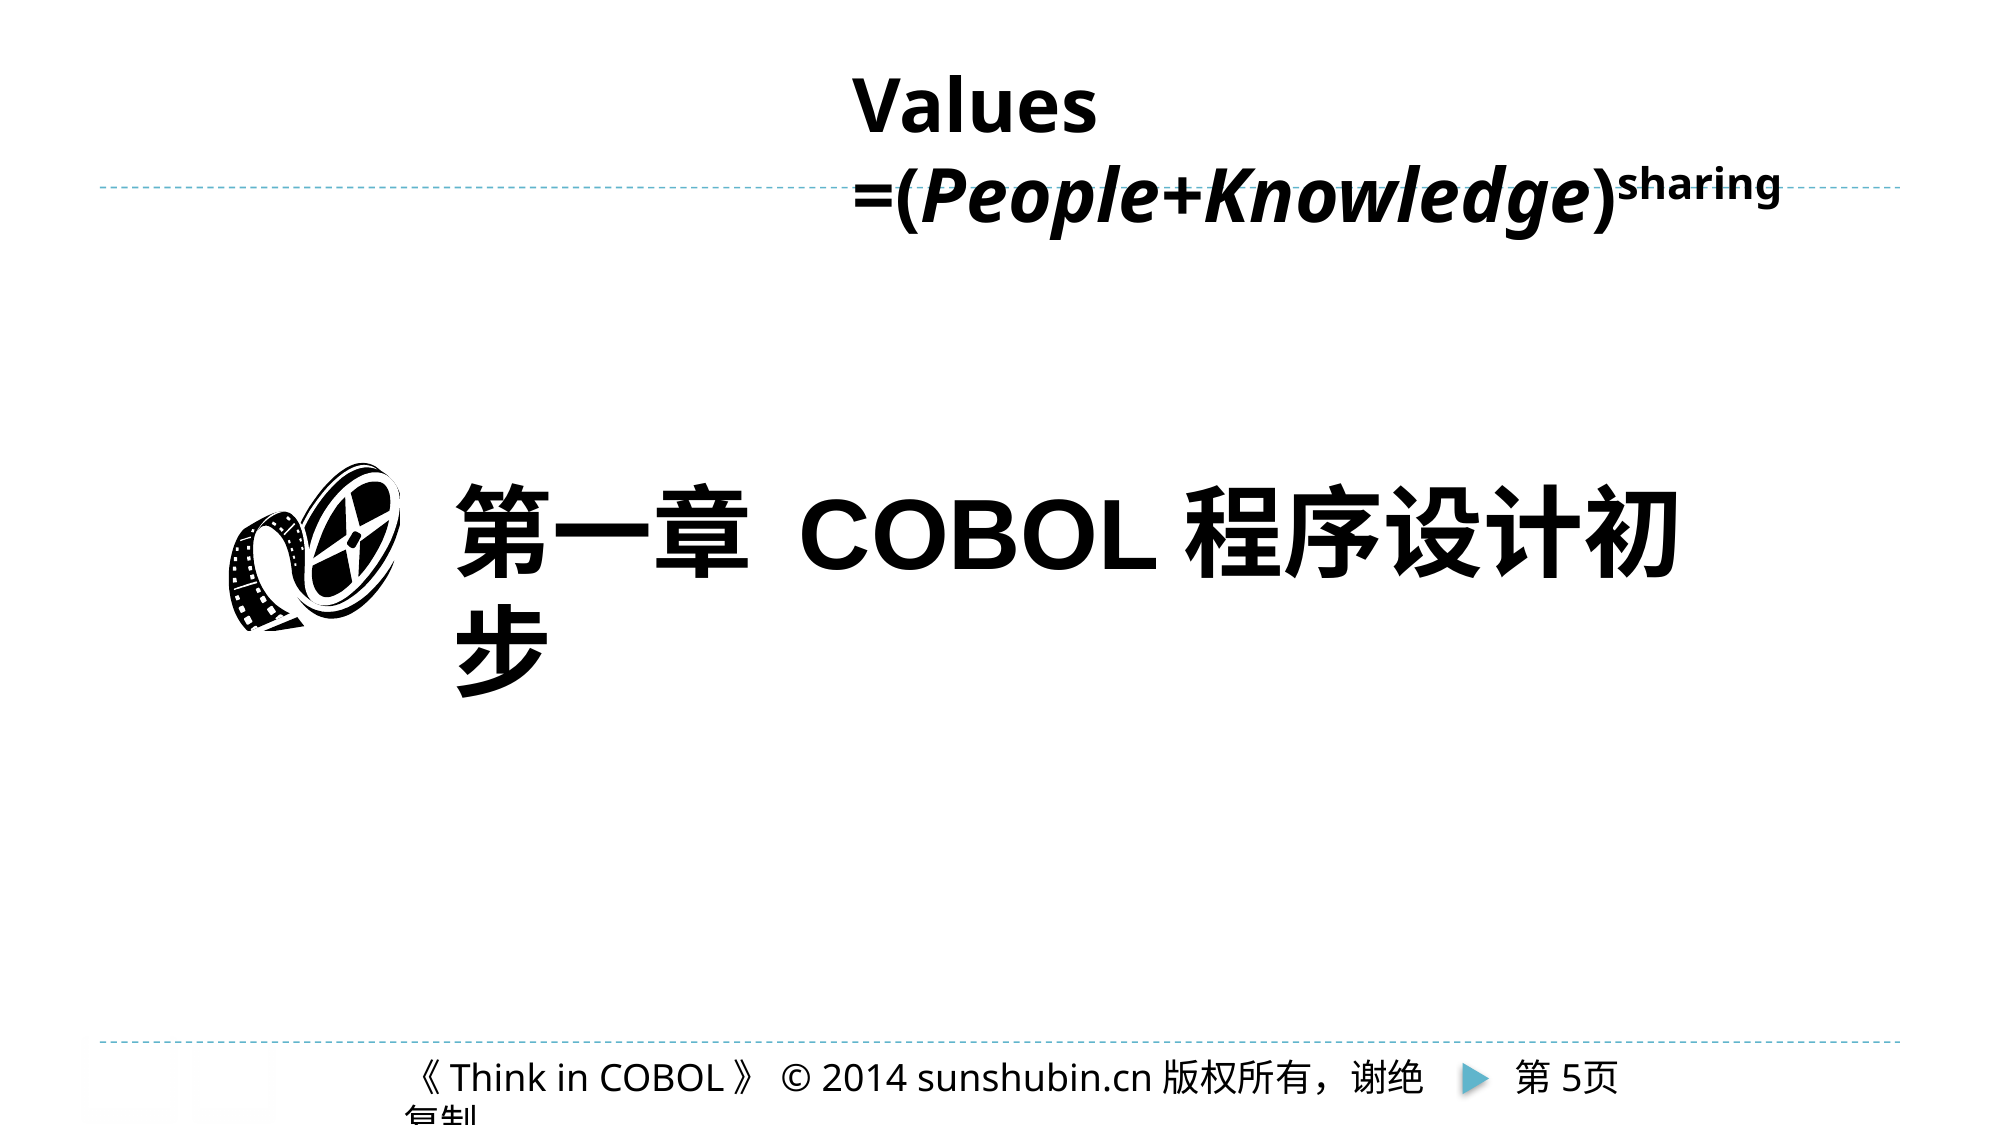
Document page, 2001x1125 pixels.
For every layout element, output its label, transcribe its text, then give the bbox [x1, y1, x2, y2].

title 第一章 COBOL程序设计初步 [437, 462, 1750, 680]
